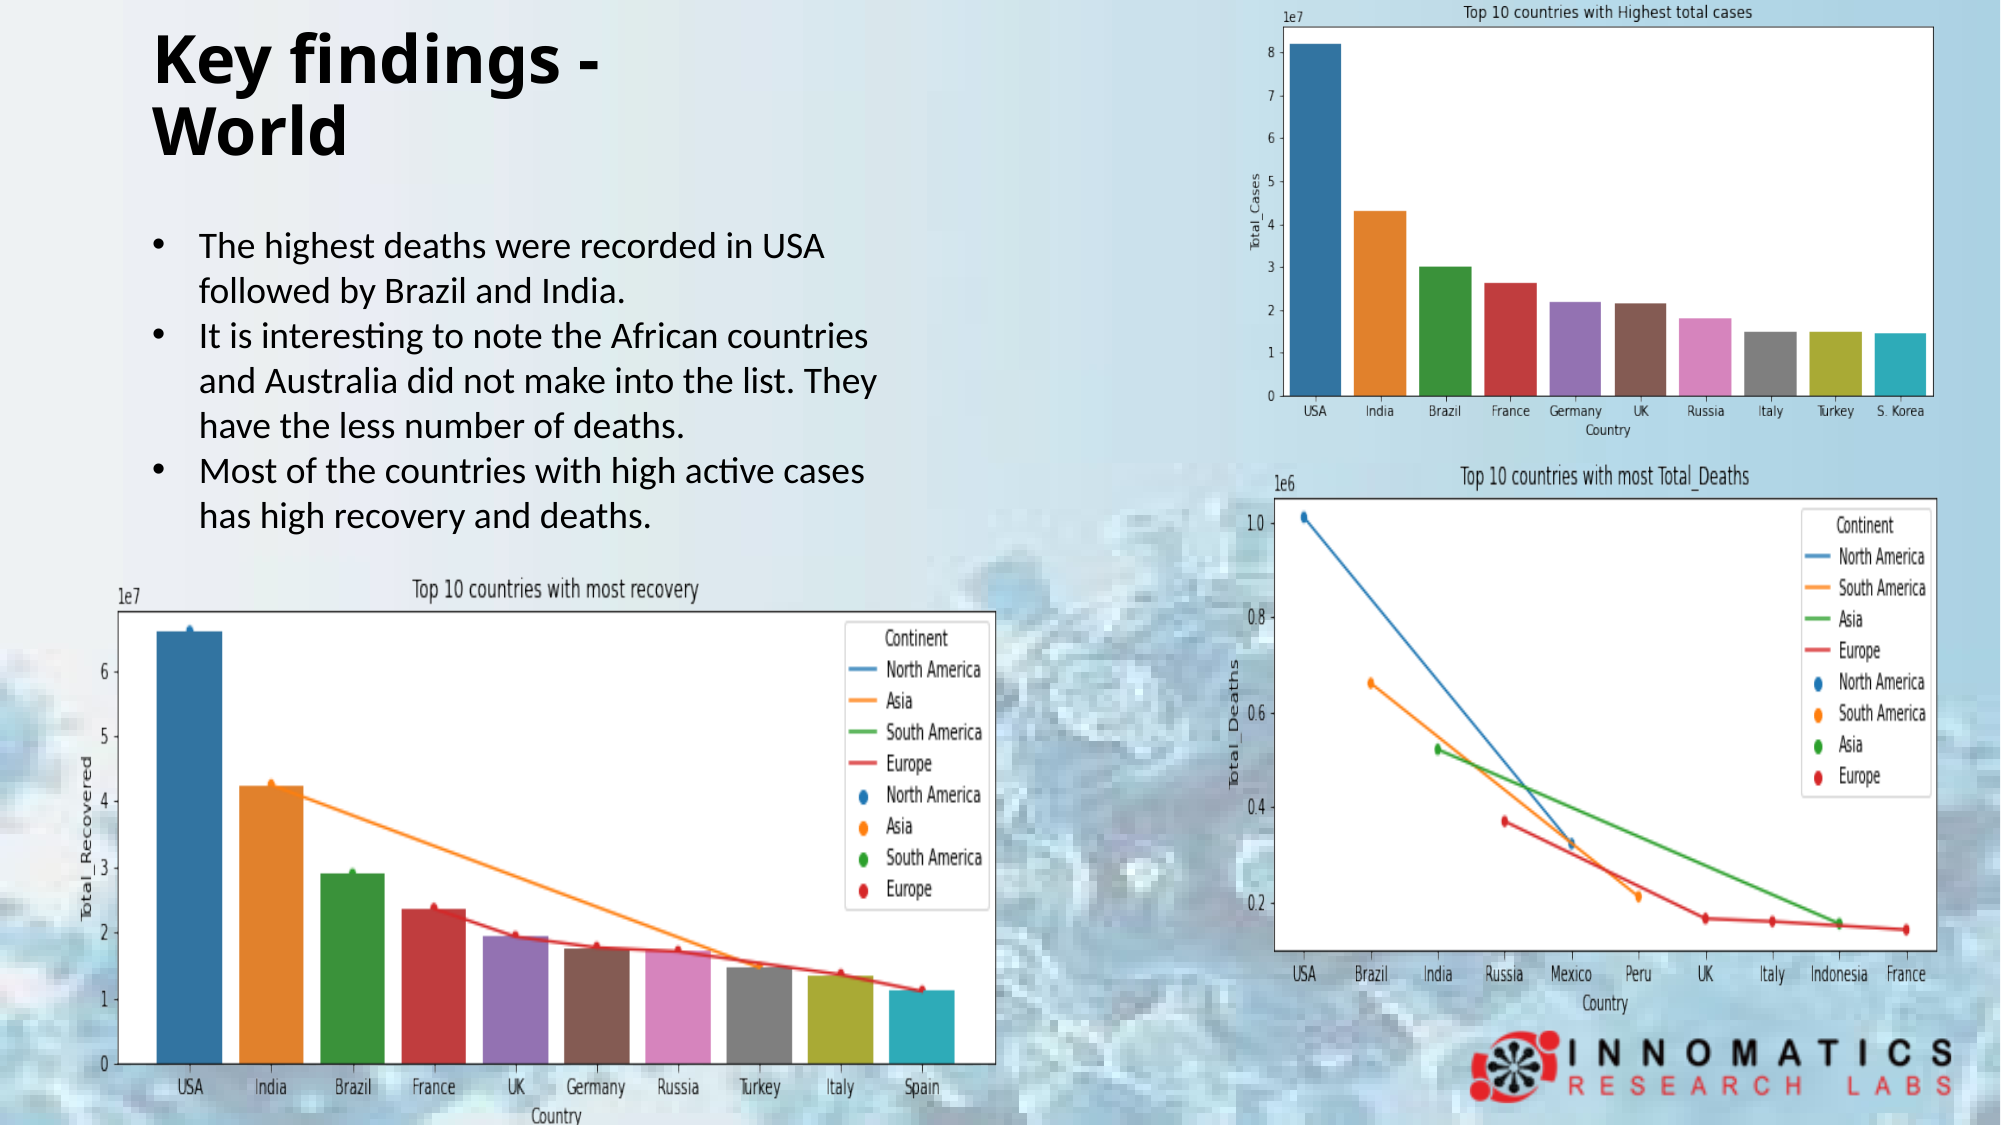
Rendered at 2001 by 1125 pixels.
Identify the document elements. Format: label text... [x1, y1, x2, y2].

title Key findings - World [137, 75, 783, 178]
text_box The highest deaths were recorded in USA followed by Brazil and India. It is interesting to note the African countries and Australia did not make into the list. They have the less number of deaths. Most of the countries with high active cases has high recovery and deaths. [137, 213, 915, 570]
picture [0, 0, 2001, 1125]
